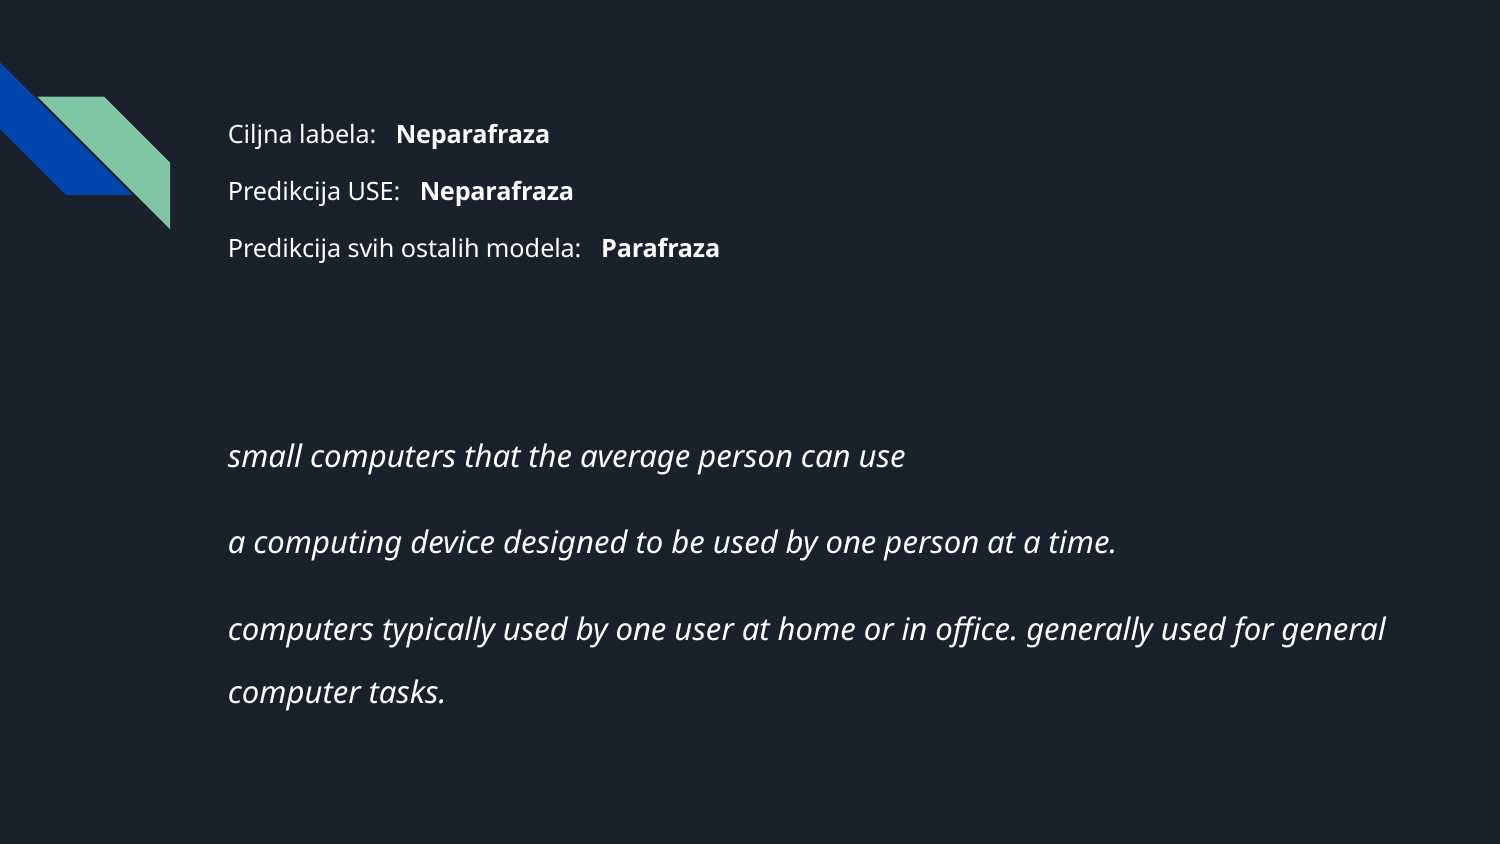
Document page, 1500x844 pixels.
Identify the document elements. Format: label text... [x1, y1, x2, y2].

list Ciljna labela: Neparafraza Predikcija USE: Neparafraza Predikcija svih ostalih modela: Parafraza small computers that the average person can use a computing device designed to be used by one person at a time. computers typically used by one user at home or in office. generally used for general computer tasks. [212, 101, 1474, 735]
